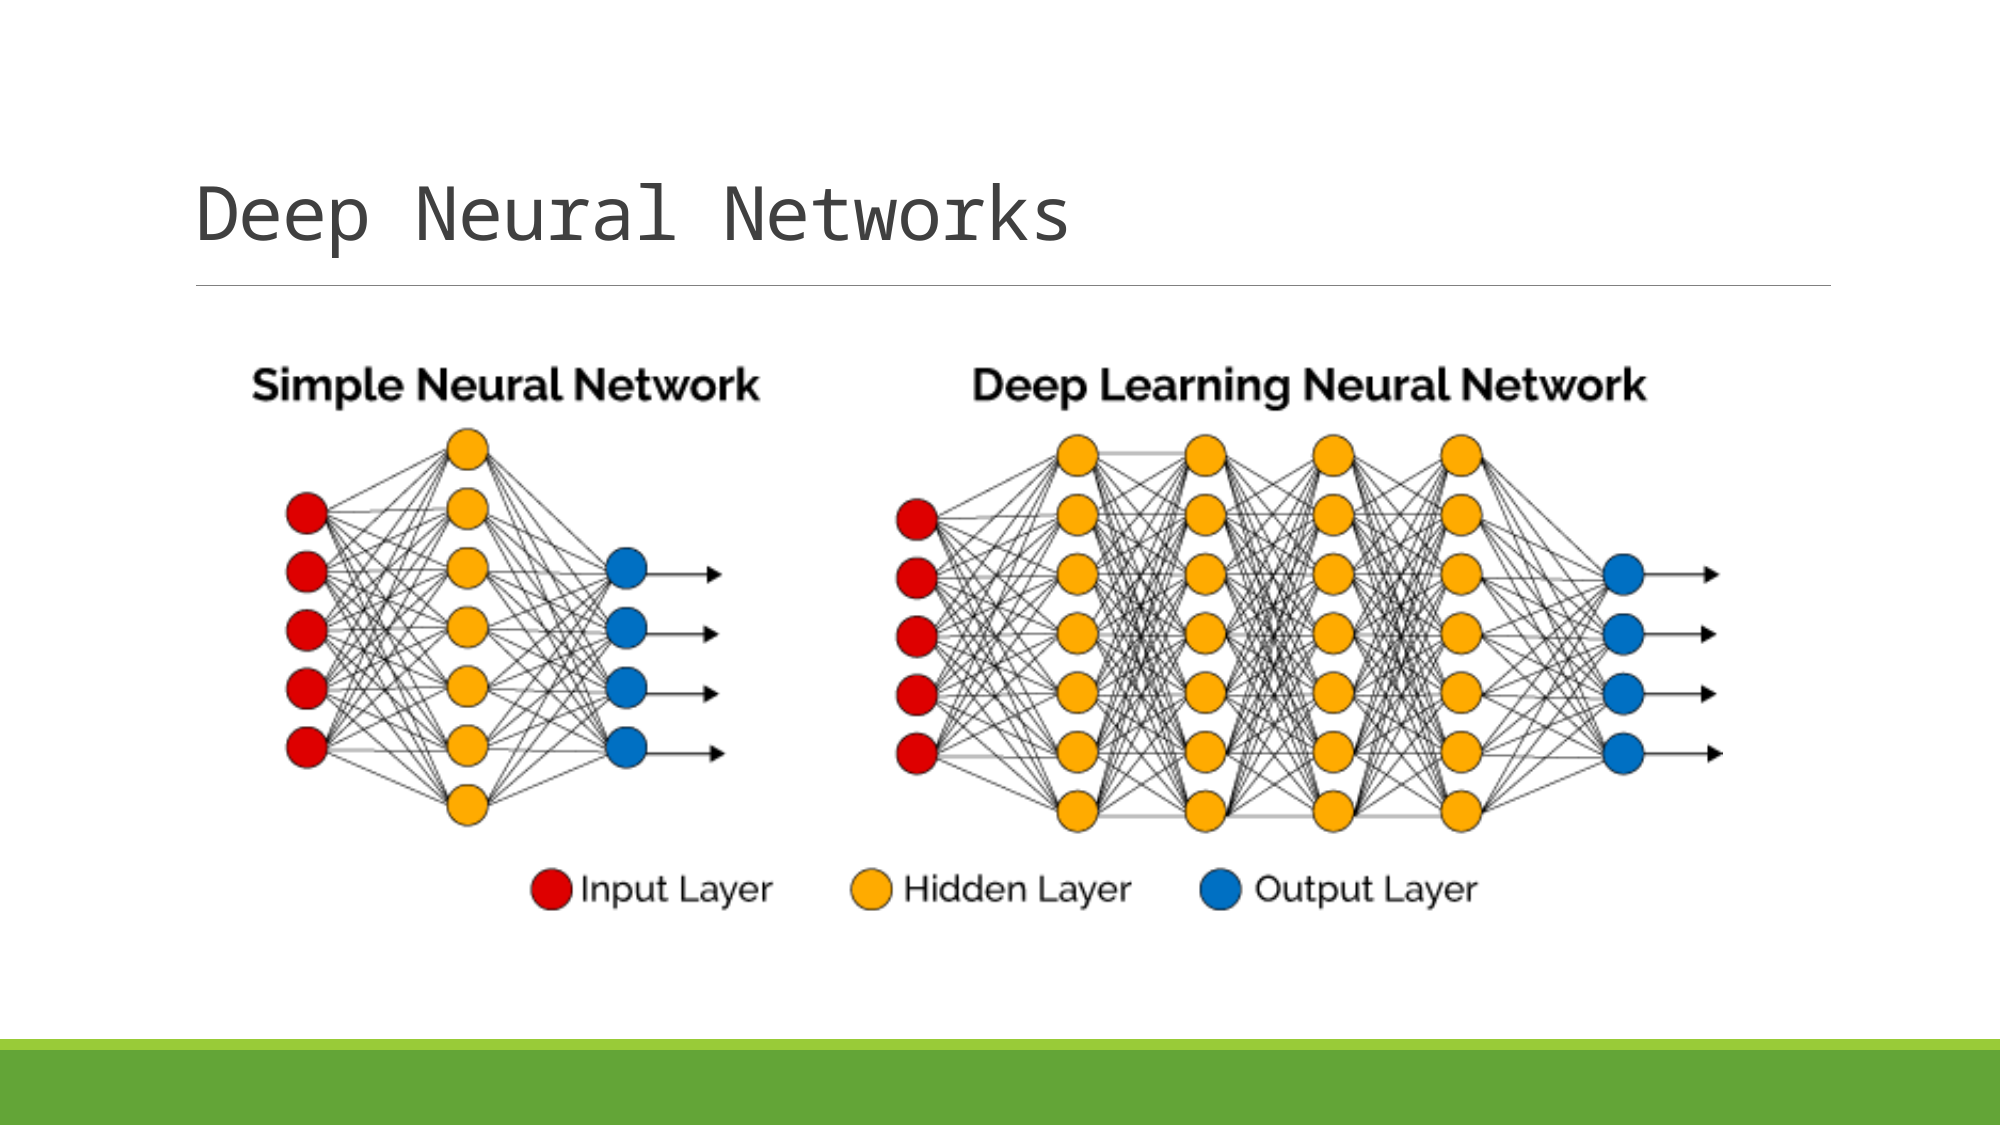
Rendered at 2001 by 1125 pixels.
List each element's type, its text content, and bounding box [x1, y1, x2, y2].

title Deep Neural Networks [180, 25, 1830, 264]
picture [251, 359, 1724, 913]
